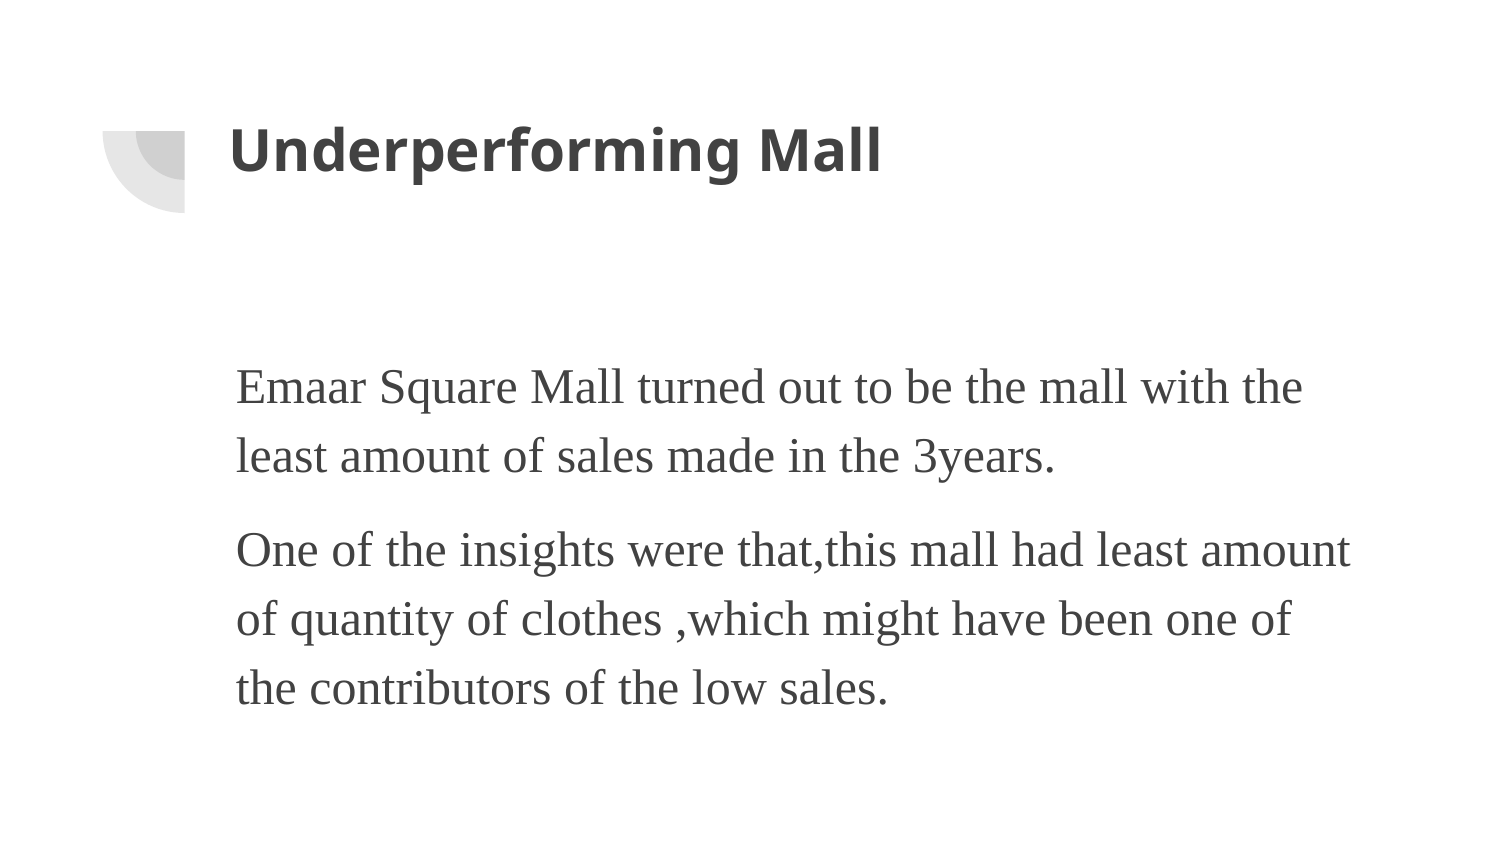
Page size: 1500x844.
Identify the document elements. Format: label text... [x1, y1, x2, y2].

list Emaar Square Mall turned out to be the mall with the least amount of sales made in the 3years. One of the insights were that,this mall had least amount of quantity of clothes ,which might have been one of the contributors of the low sales. [220, 329, 1375, 747]
title Underperforming Mall [213, 98, 1368, 263]
